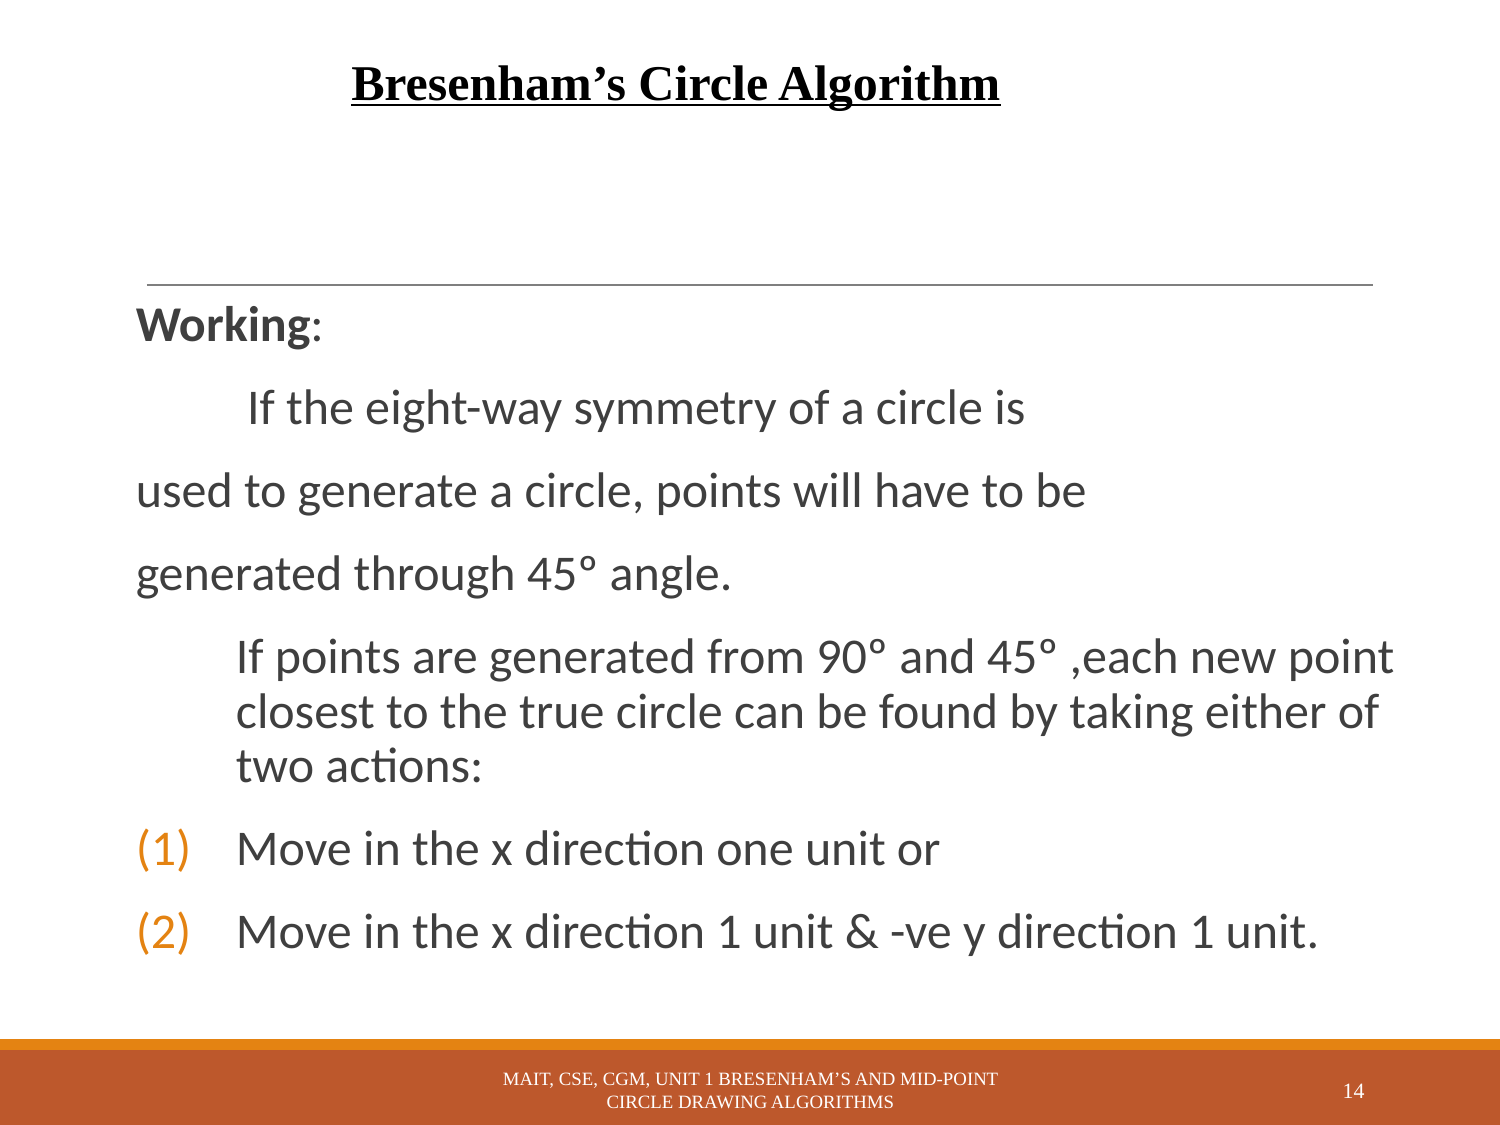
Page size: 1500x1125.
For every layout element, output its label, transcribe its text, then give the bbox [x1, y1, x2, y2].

text_box Bresenham’s Circle Algorithm [301, 49, 1052, 120]
slide_number 14 [1218, 1059, 1380, 1120]
list Working: If the eight-way symmetry of a circle is used to generate a circle, points will have to be generated through 45º angle. If points are generated from 90º and 45º ,each new point closest to the true circle can be found by taking either of two actions: Move in the x direction one unit or Move in the x direction 1 unit & -ve y direction 1 unit. [135, 290, 1411, 1125]
footer MAIT, CSE, CGM, UNIT 1 BRESENHAM’S AND MID-POINT CIRCLE DRAWING ALGORITHMS [453, 1059, 1047, 1120]
